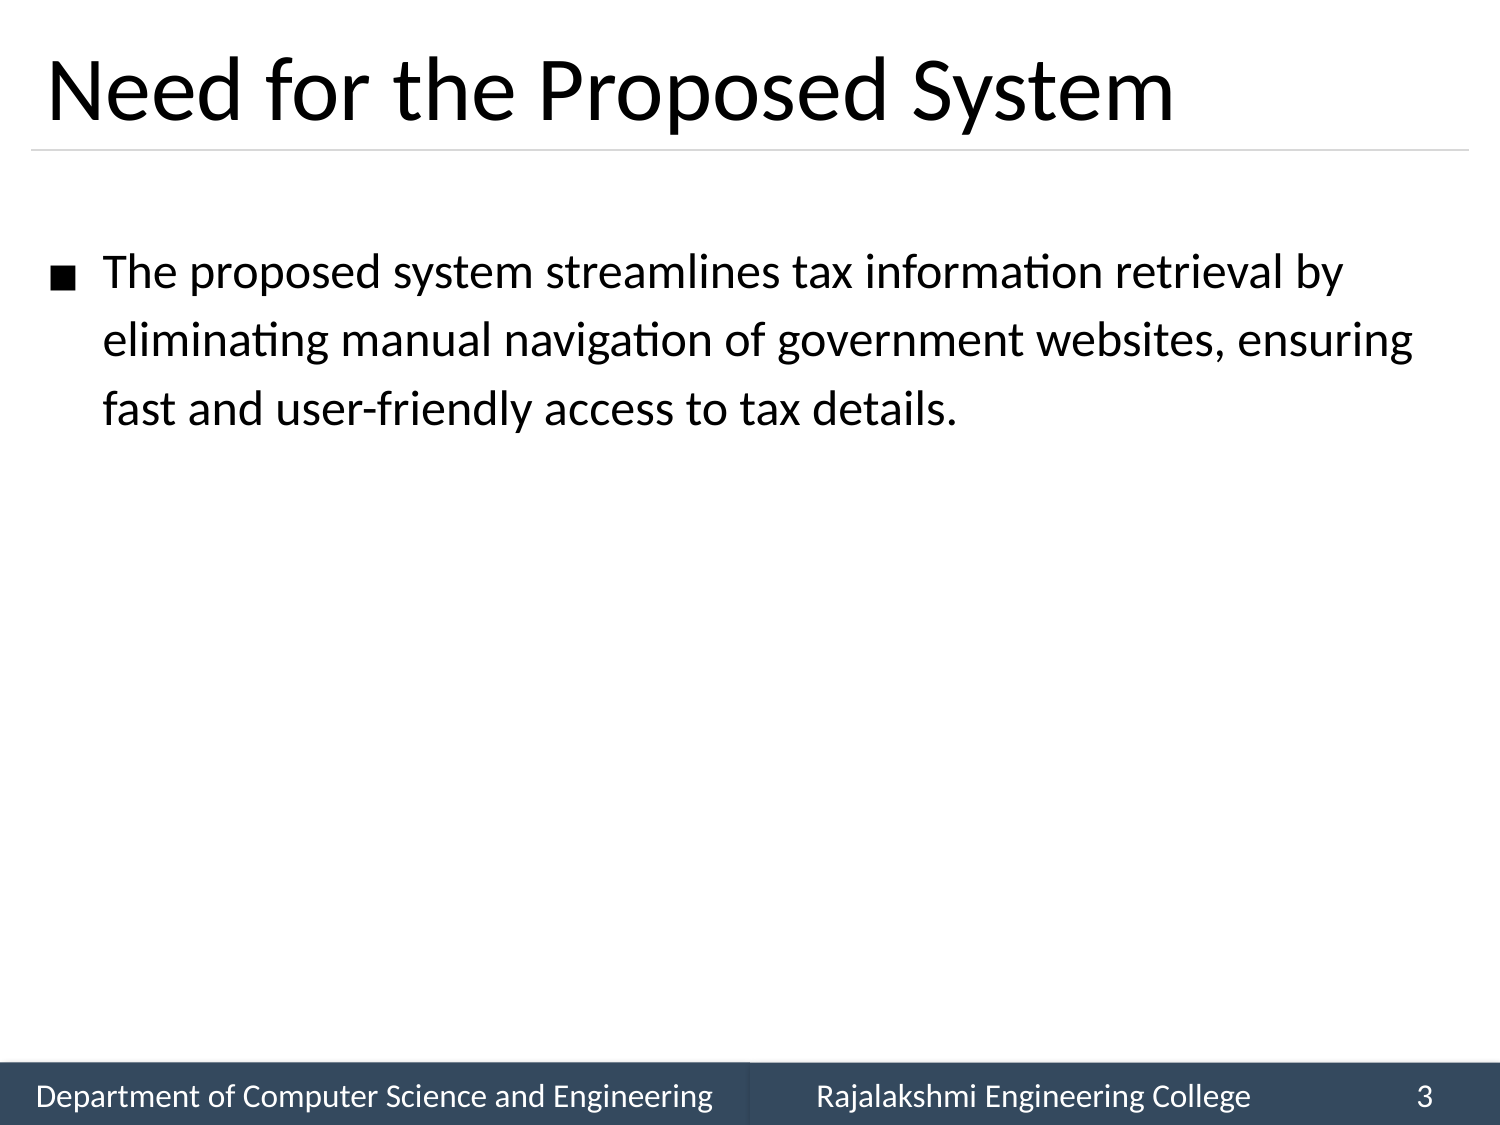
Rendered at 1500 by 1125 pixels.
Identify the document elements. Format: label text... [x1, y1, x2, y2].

title Need for the Proposed System [31, 17, 1469, 150]
list The proposed system streamlines tax information retrieval by eliminating manual navigation of government websites, ensuring fast and user-friendly access to tax details. [31, 162, 1469, 1038]
